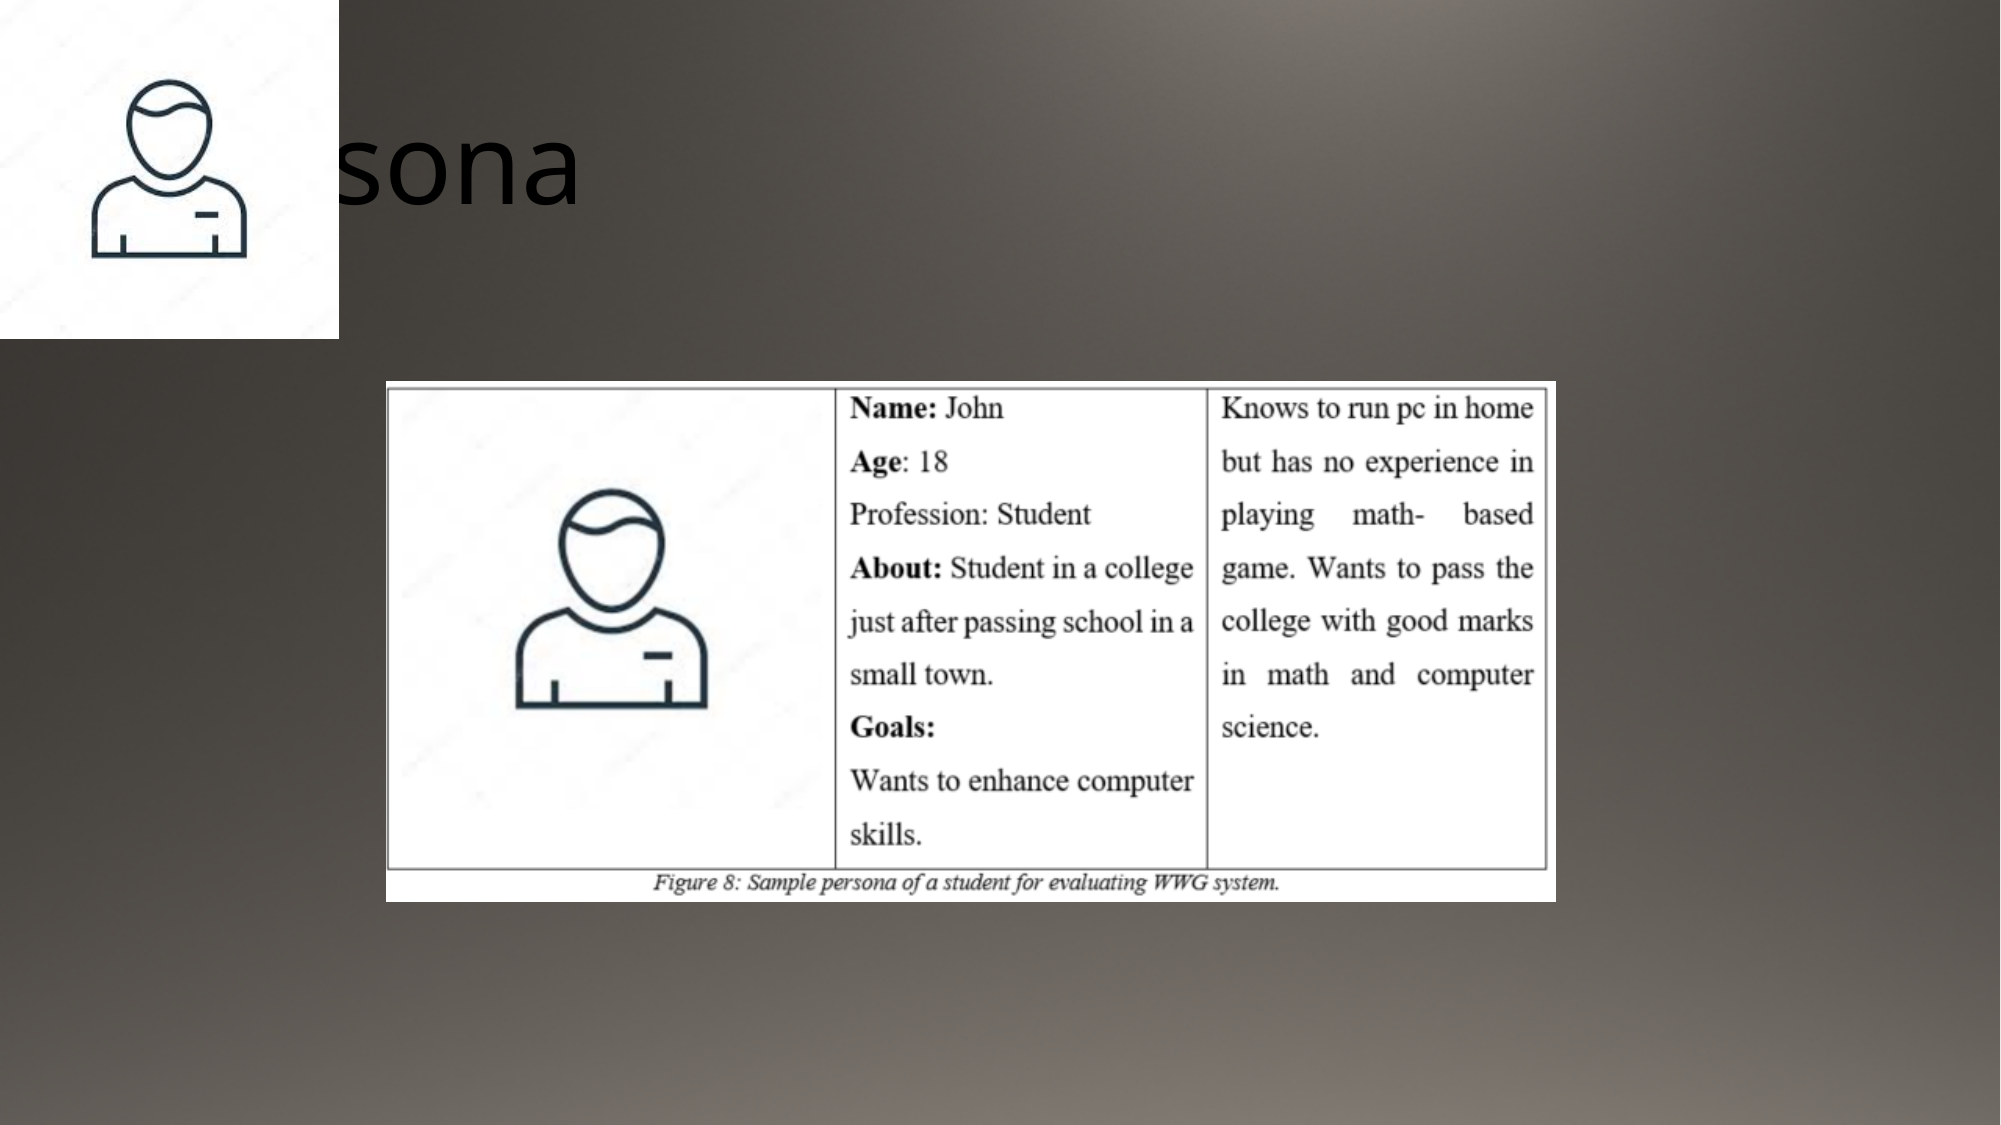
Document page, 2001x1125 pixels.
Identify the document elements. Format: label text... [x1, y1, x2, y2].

picture [0, 0, 2001, 1125]
title Persona [339, 59, 1863, 278]
